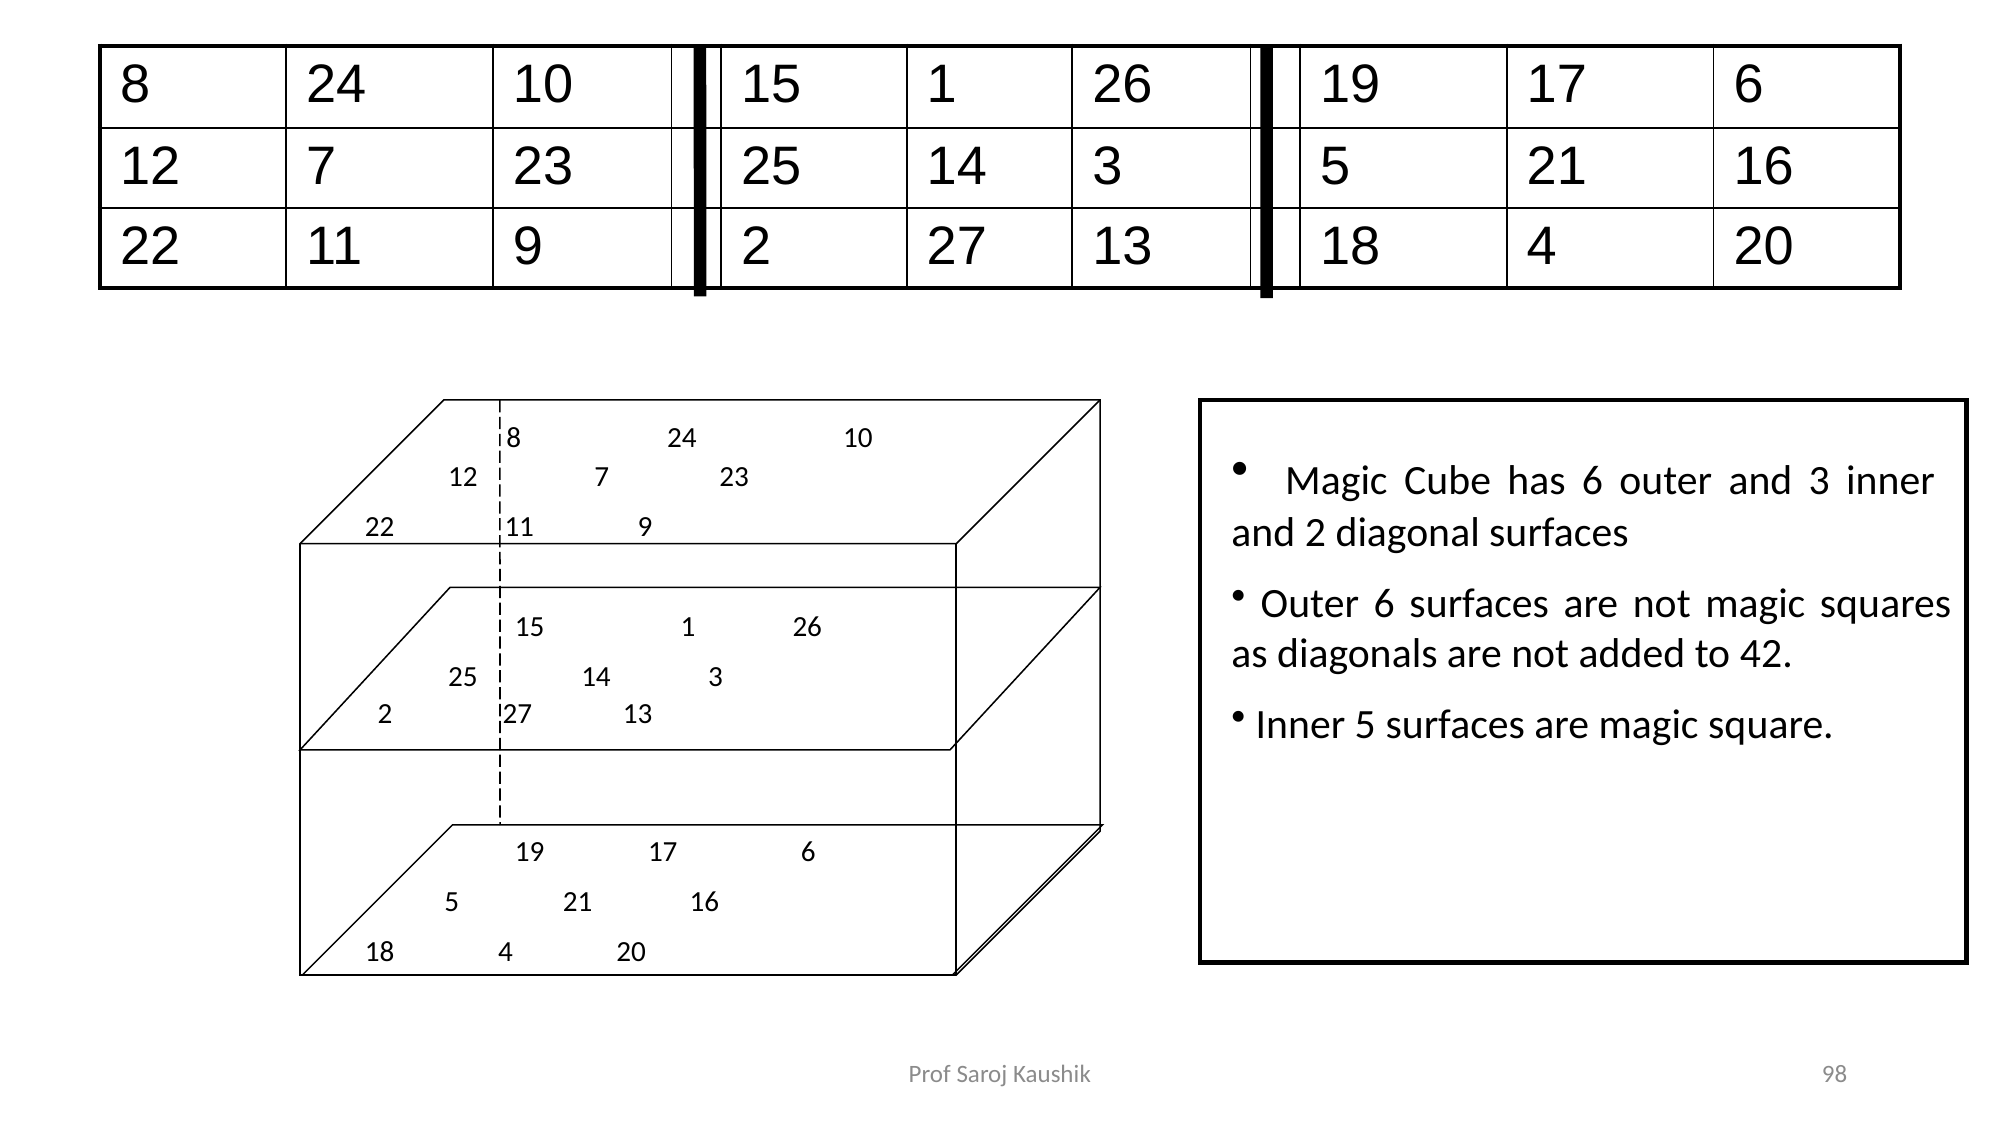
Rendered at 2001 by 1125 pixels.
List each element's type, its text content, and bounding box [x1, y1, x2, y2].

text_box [299, 399, 1103, 975]
table_cell 18 [1301, 209, 1506, 286]
table_cell 20 [1714, 209, 1898, 286]
table_cell [1267, 129, 1299, 207]
table_cell 25 [722, 129, 906, 207]
table_cell 13 [1073, 209, 1250, 286]
table_cell [701, 129, 720, 207]
table_header 10 [494, 48, 671, 127]
table_header [700, 48, 720, 127]
footer Prof Saroj Kaushik [662, 1042, 1338, 1103]
table_cell 5 [1301, 129, 1506, 207]
table_header 17 [1508, 48, 1713, 127]
table_header 19 [1301, 48, 1506, 127]
table_cell 4 [1508, 209, 1713, 286]
table_cell 21 [1508, 129, 1713, 207]
table_cell [1251, 209, 1266, 286]
table_cell [701, 209, 720, 286]
text_box [1199, 399, 1967, 963]
slide_number 98 [1412, 1042, 1863, 1103]
table_cell 14 [908, 129, 1071, 207]
table_cell 12 [102, 129, 285, 207]
table_header [1267, 48, 1299, 127]
table_cell 3 [1073, 129, 1250, 207]
table_header 24 [287, 48, 492, 127]
table_header [1251, 48, 1266, 127]
table_cell 7 [287, 129, 492, 207]
table_header [672, 48, 699, 127]
table_cell 22 [102, 209, 285, 286]
table_cell [672, 129, 700, 207]
table_header 1 [908, 48, 1071, 127]
table_cell 27 [908, 209, 1071, 286]
table_cell [672, 209, 700, 286]
table_cell 23 [494, 129, 671, 207]
table_header 15 [722, 48, 906, 127]
table_cell 9 [494, 209, 671, 286]
table_cell 11 [287, 209, 492, 286]
table_cell 2 [722, 209, 906, 286]
table_cell 16 [1714, 129, 1898, 207]
table_header 26 [1073, 48, 1250, 127]
table_cell [1251, 129, 1266, 207]
table_cell [1267, 209, 1299, 286]
table_header 8 [102, 48, 285, 127]
table_header 6 [1714, 48, 1898, 127]
